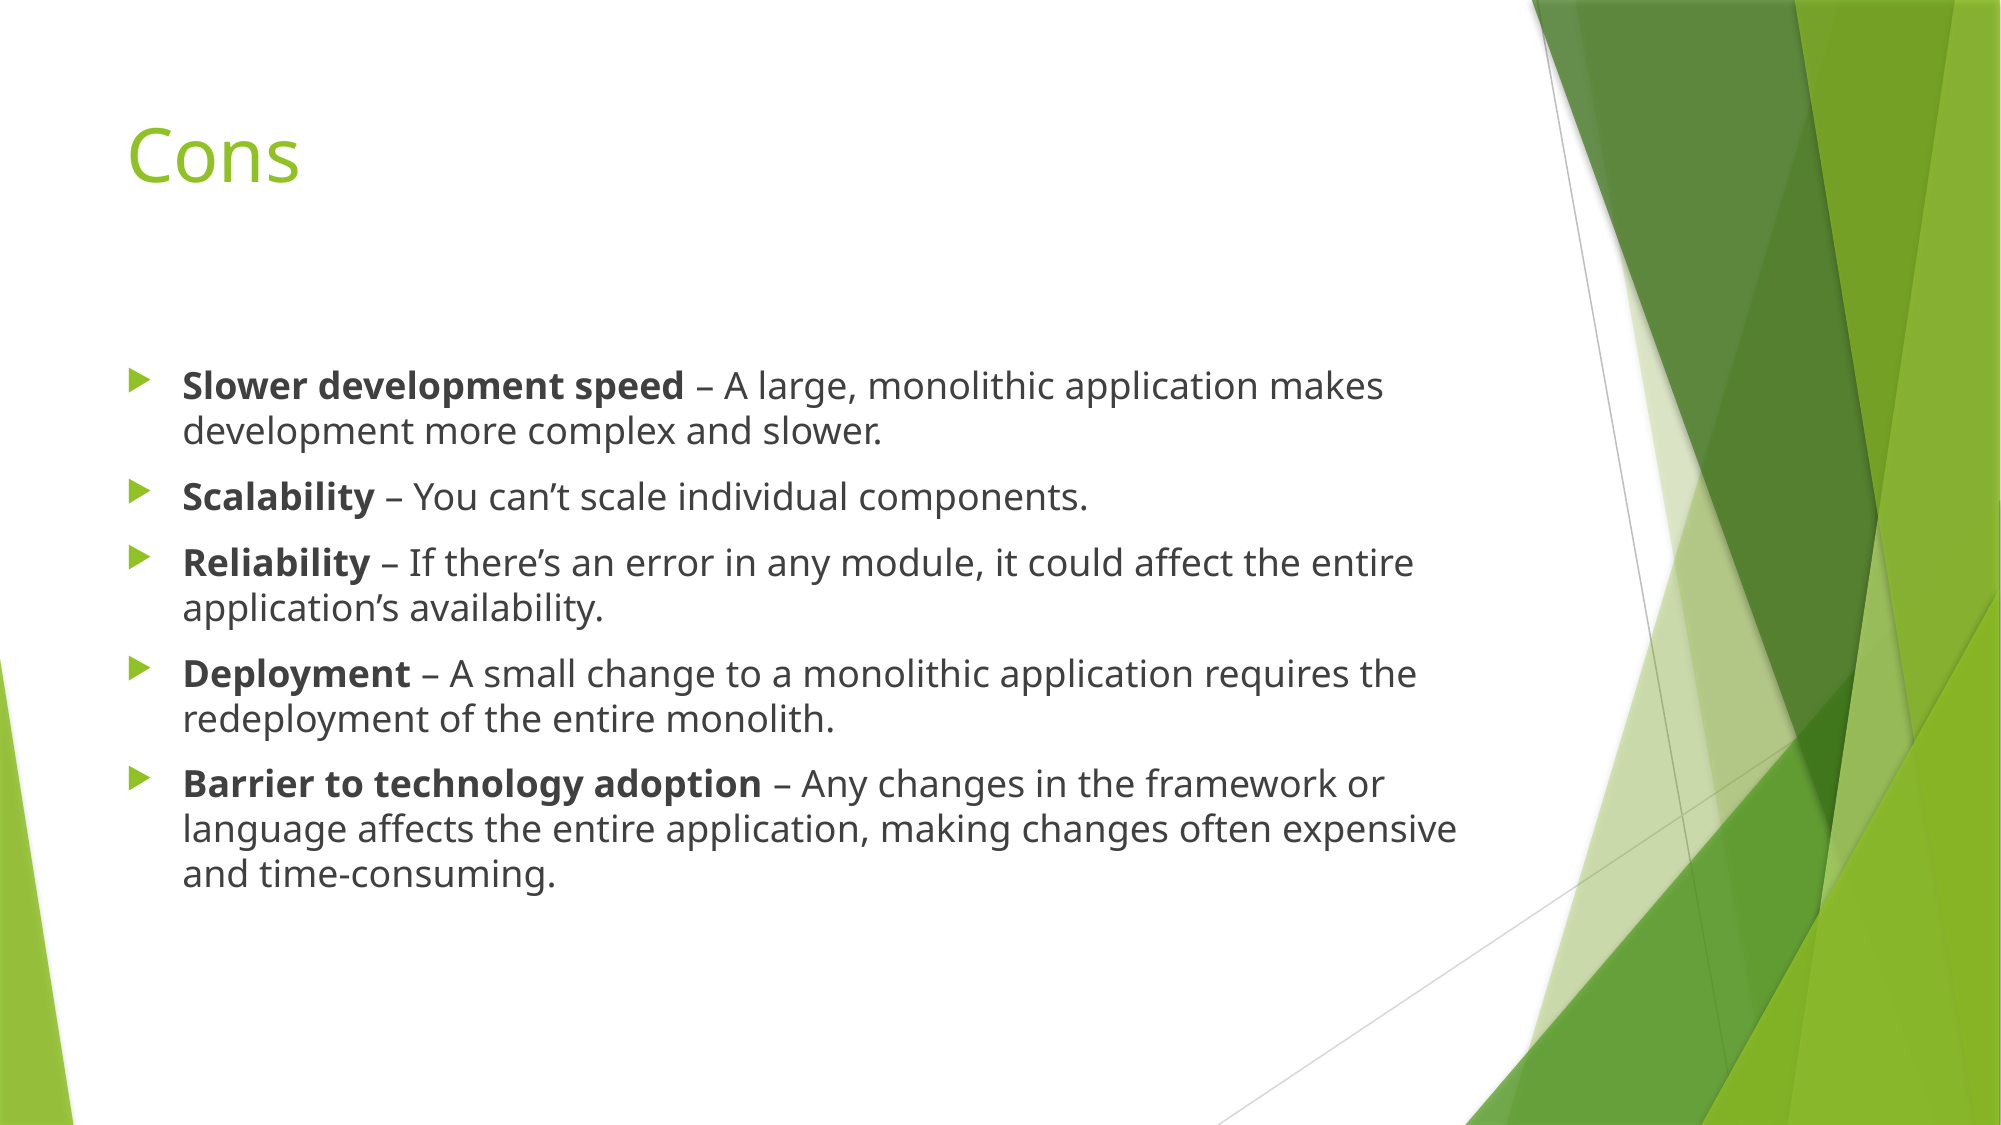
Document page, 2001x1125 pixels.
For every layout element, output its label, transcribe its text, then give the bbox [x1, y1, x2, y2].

list Slower development speed – A large, monolithic application makes development more complex and slower. Scalability – You can’t scale individual components. Reliability – If there’s an error in any module, it could affect the entire application’s availability. Deployment – A small change to a monolithic application requires the redeployment of the entire monolith. Barrier to technology adoption – Any changes in the framework or language affects the entire application, making changes often expensive and time-consuming. [111, 354, 1522, 992]
title Cons [111, 99, 1522, 317]
